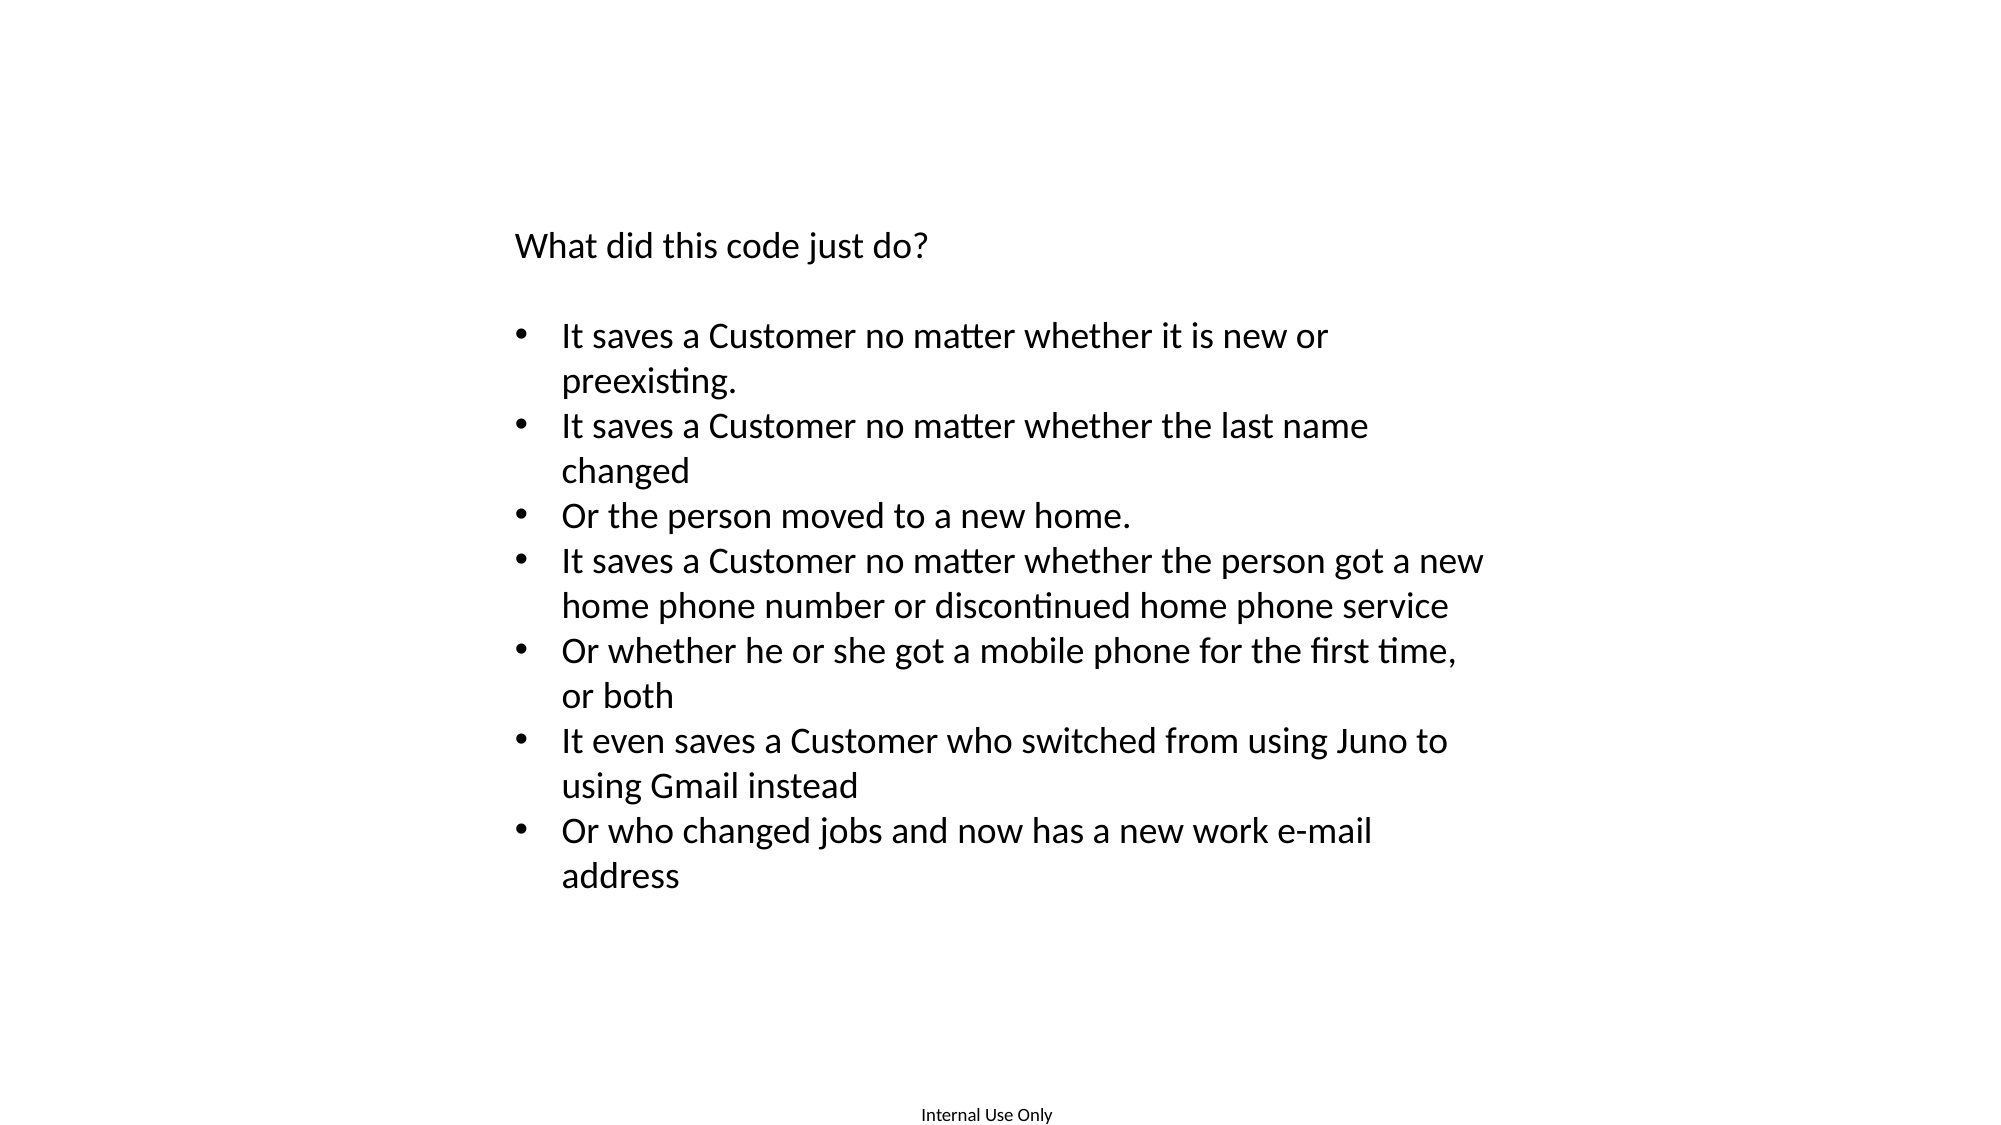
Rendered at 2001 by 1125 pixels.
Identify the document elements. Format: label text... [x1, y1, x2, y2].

text_box What did this code just do? It saves a Customer no matter whether it is new or preexisting. It saves a Customer no matter whether the last name changed Or the person moved to a new home. It saves a Customer no matter whether the person got a new home phone number or discontinued home phone service Or whether he or she got a mobile phone for the first time, or both It even saves a Customer who switched from using Juno to using Gmail instead Or who changed jobs and now has a new work e-mail address [500, 214, 1500, 904]
